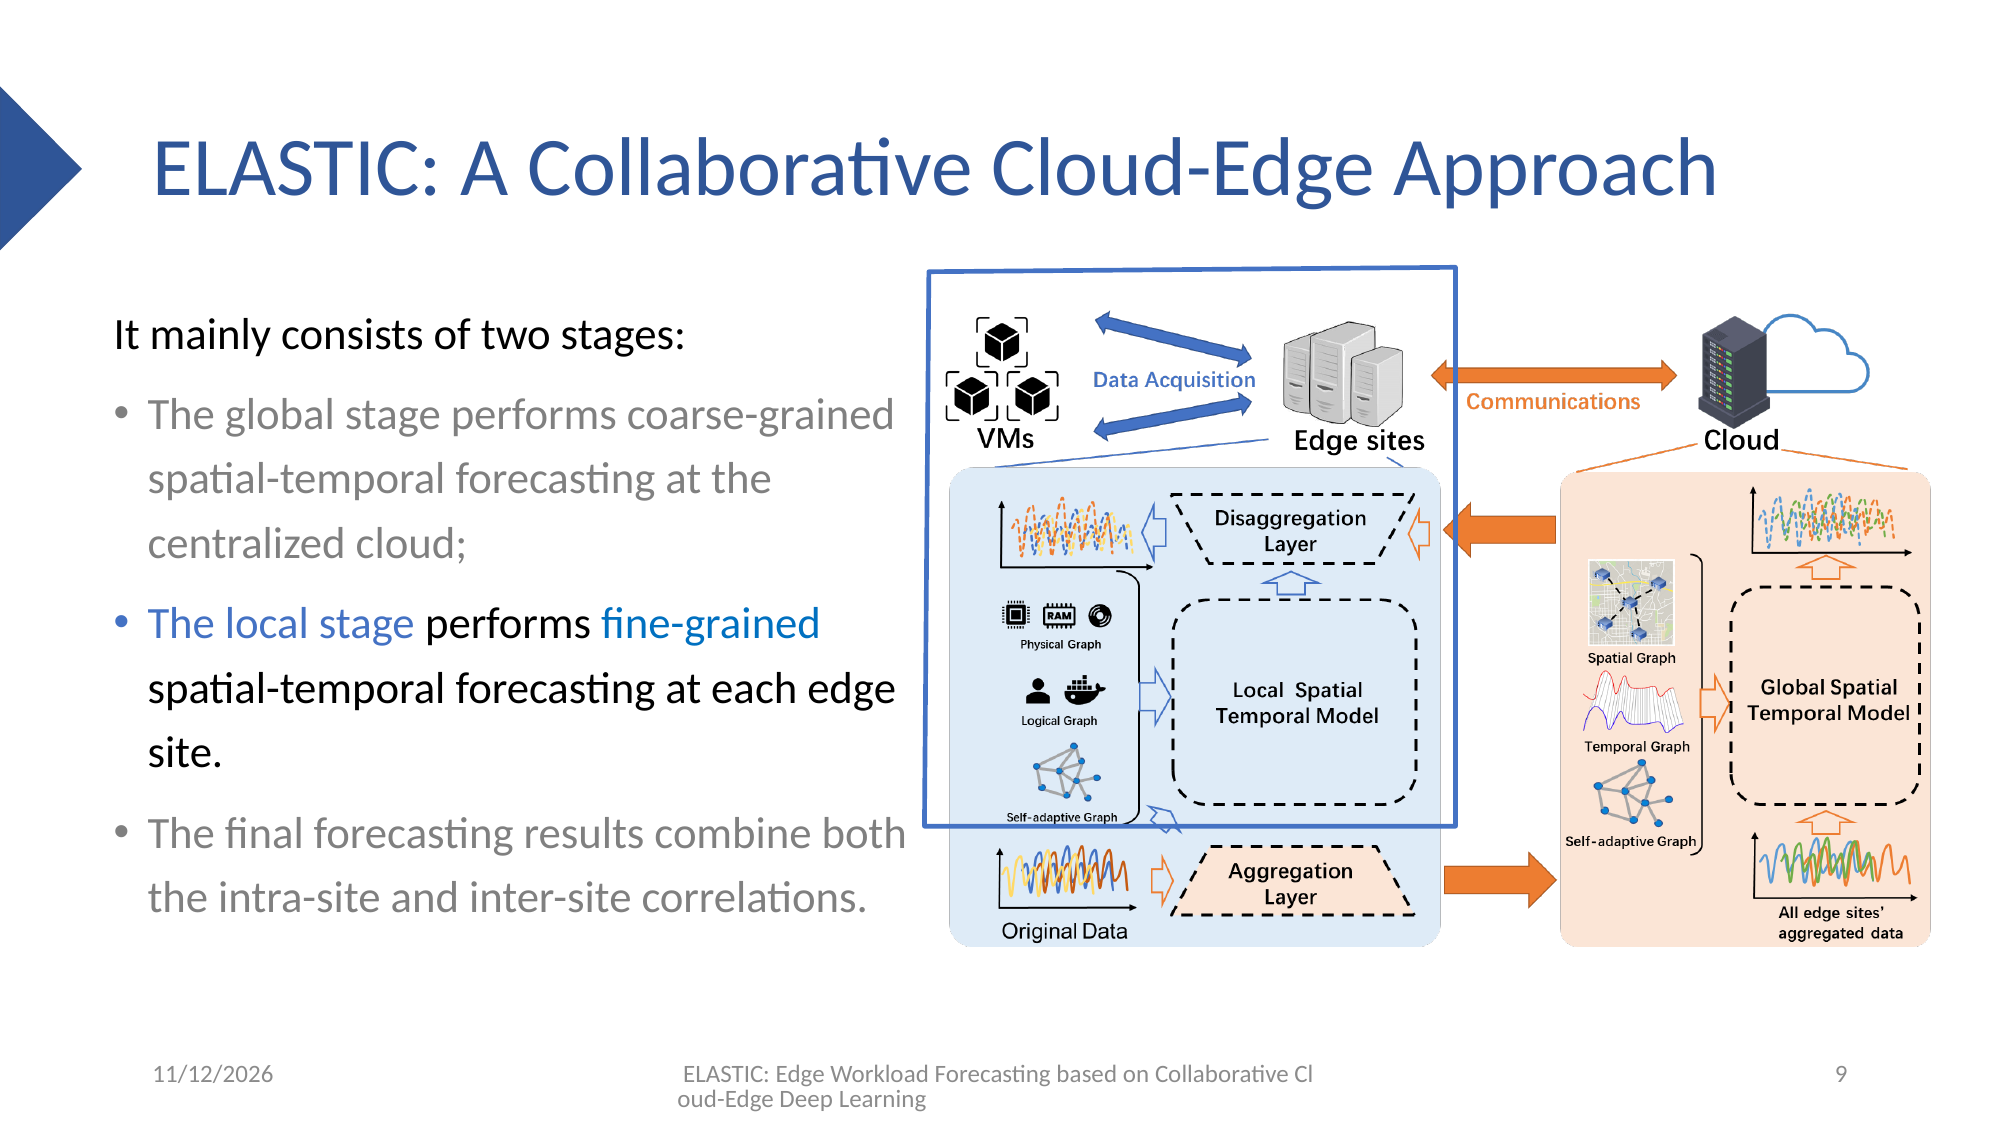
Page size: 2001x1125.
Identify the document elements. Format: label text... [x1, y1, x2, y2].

text_box [924, 267, 1456, 827]
slide_number 9 [1412, 1042, 1863, 1103]
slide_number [137, 1042, 588, 1103]
title ELASTIC: A Collaborative Cloud-Edge Approach [137, 59, 1863, 278]
list It mainly consists of two stages: The global stage performs coarse-grained spatial-temporal forecasting at the centralized cloud; The local stage performs fine-grained spatial-temporal forecasting at each edge site. The final forecasting results combine both the intra-site and inter-site correlations. [98, 286, 925, 1000]
picture [937, 277, 1974, 957]
footer ELASTIC: Edge Workload Forecasting based on Collaborative Cloud-Edge Deep Learning [662, 1042, 1338, 1103]
